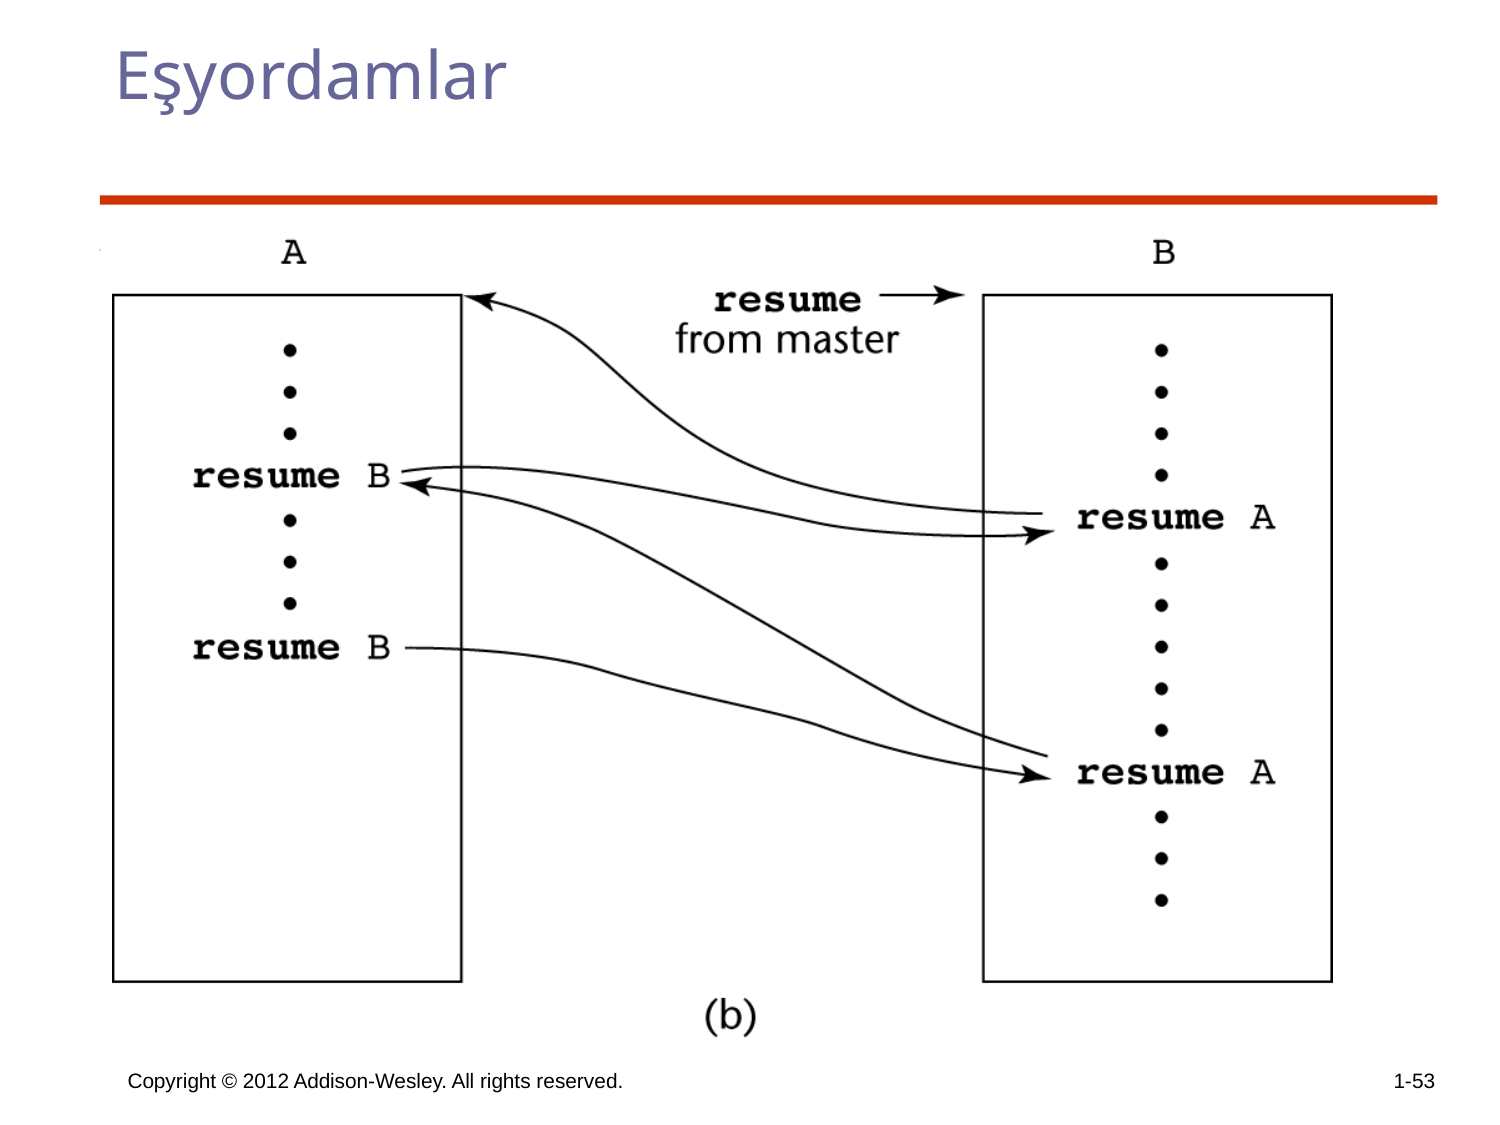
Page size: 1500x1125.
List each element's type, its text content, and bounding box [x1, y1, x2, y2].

picture [112, 224, 1333, 1043]
slide_number 1-53 [1137, 1024, 1451, 1101]
title Eşyordamlar [99, 24, 1438, 213]
footer Copyright © 2012 Addison-Wesley. All rights reserved. [112, 1051, 801, 1101]
